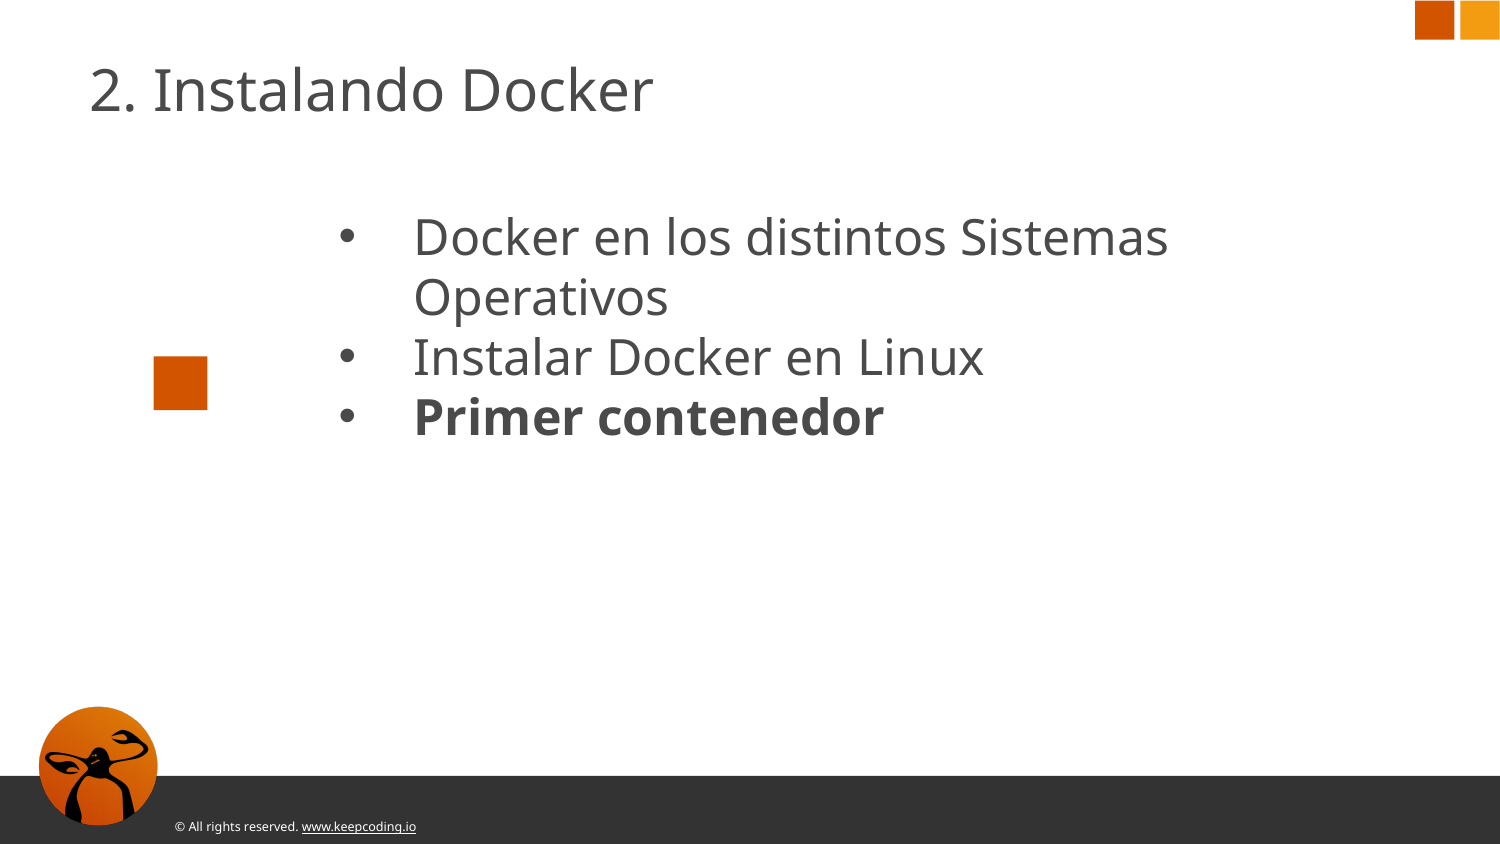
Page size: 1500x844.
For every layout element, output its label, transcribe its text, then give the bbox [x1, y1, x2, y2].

text_box Docker en los distintos Sistemas Operativos Instalar Docker en Linux Primer contenedor [292, 197, 1441, 739]
subtitle 2. Instalando Docker [43, 44, 1441, 175]
picture [0, 673, 246, 844]
